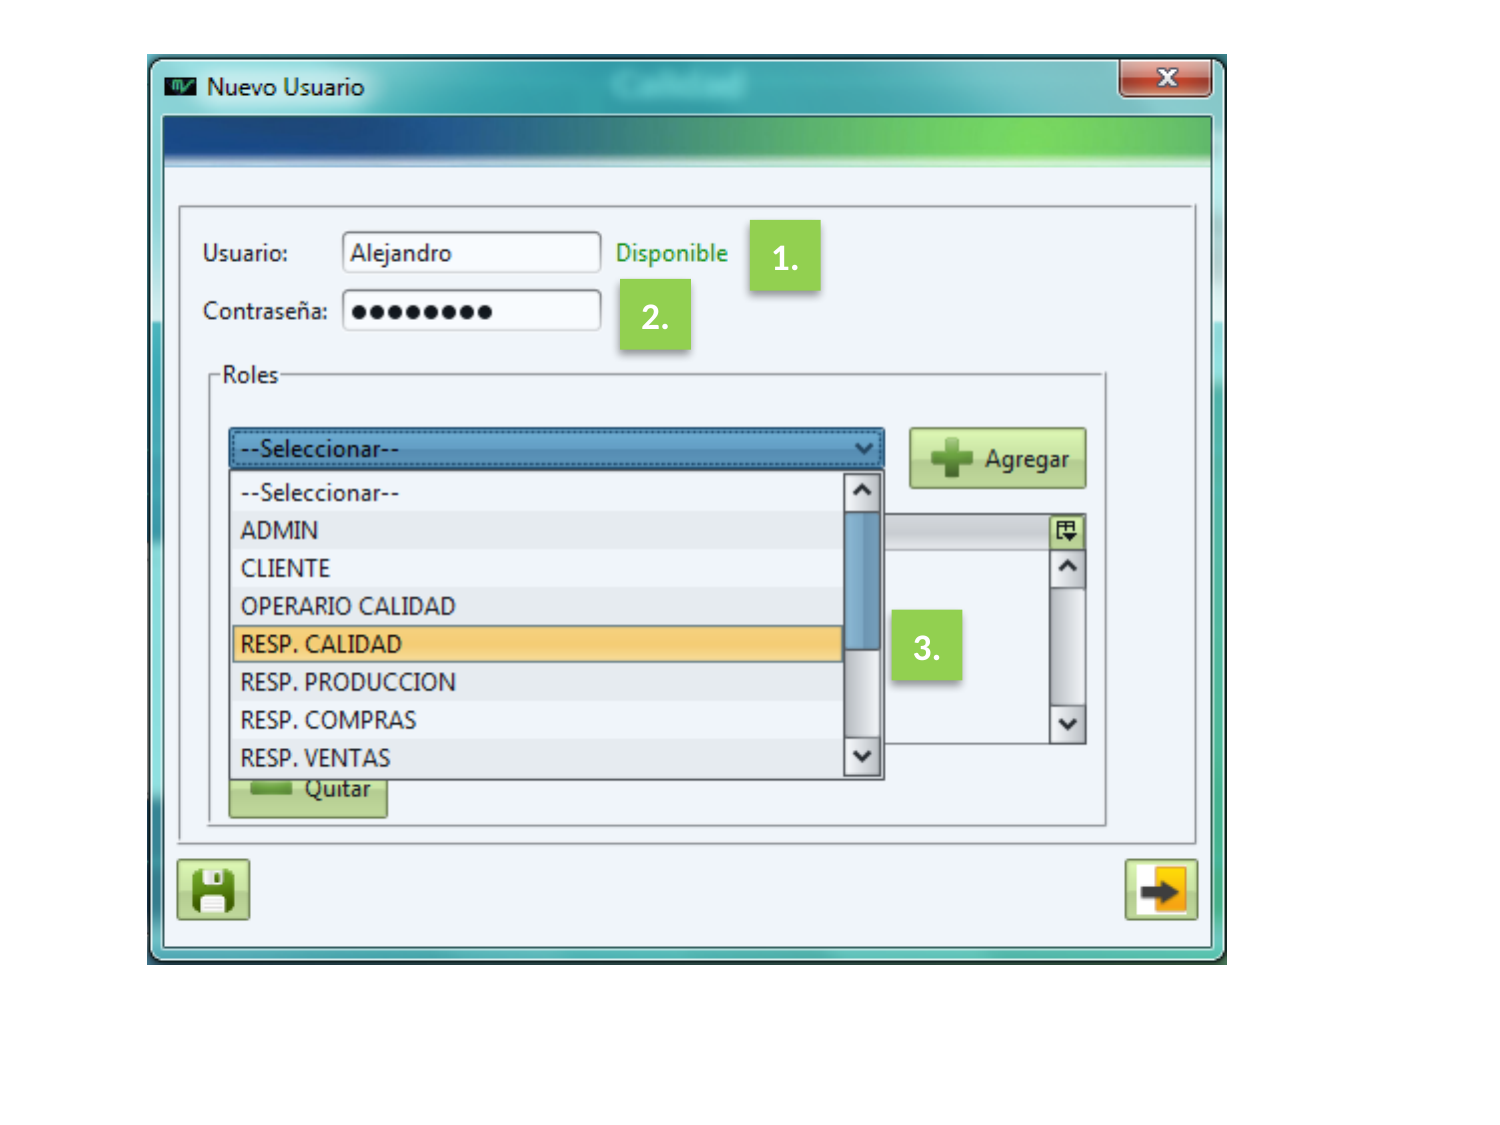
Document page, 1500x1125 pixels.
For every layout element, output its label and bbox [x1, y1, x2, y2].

text_box [147, 54, 1227, 965]
